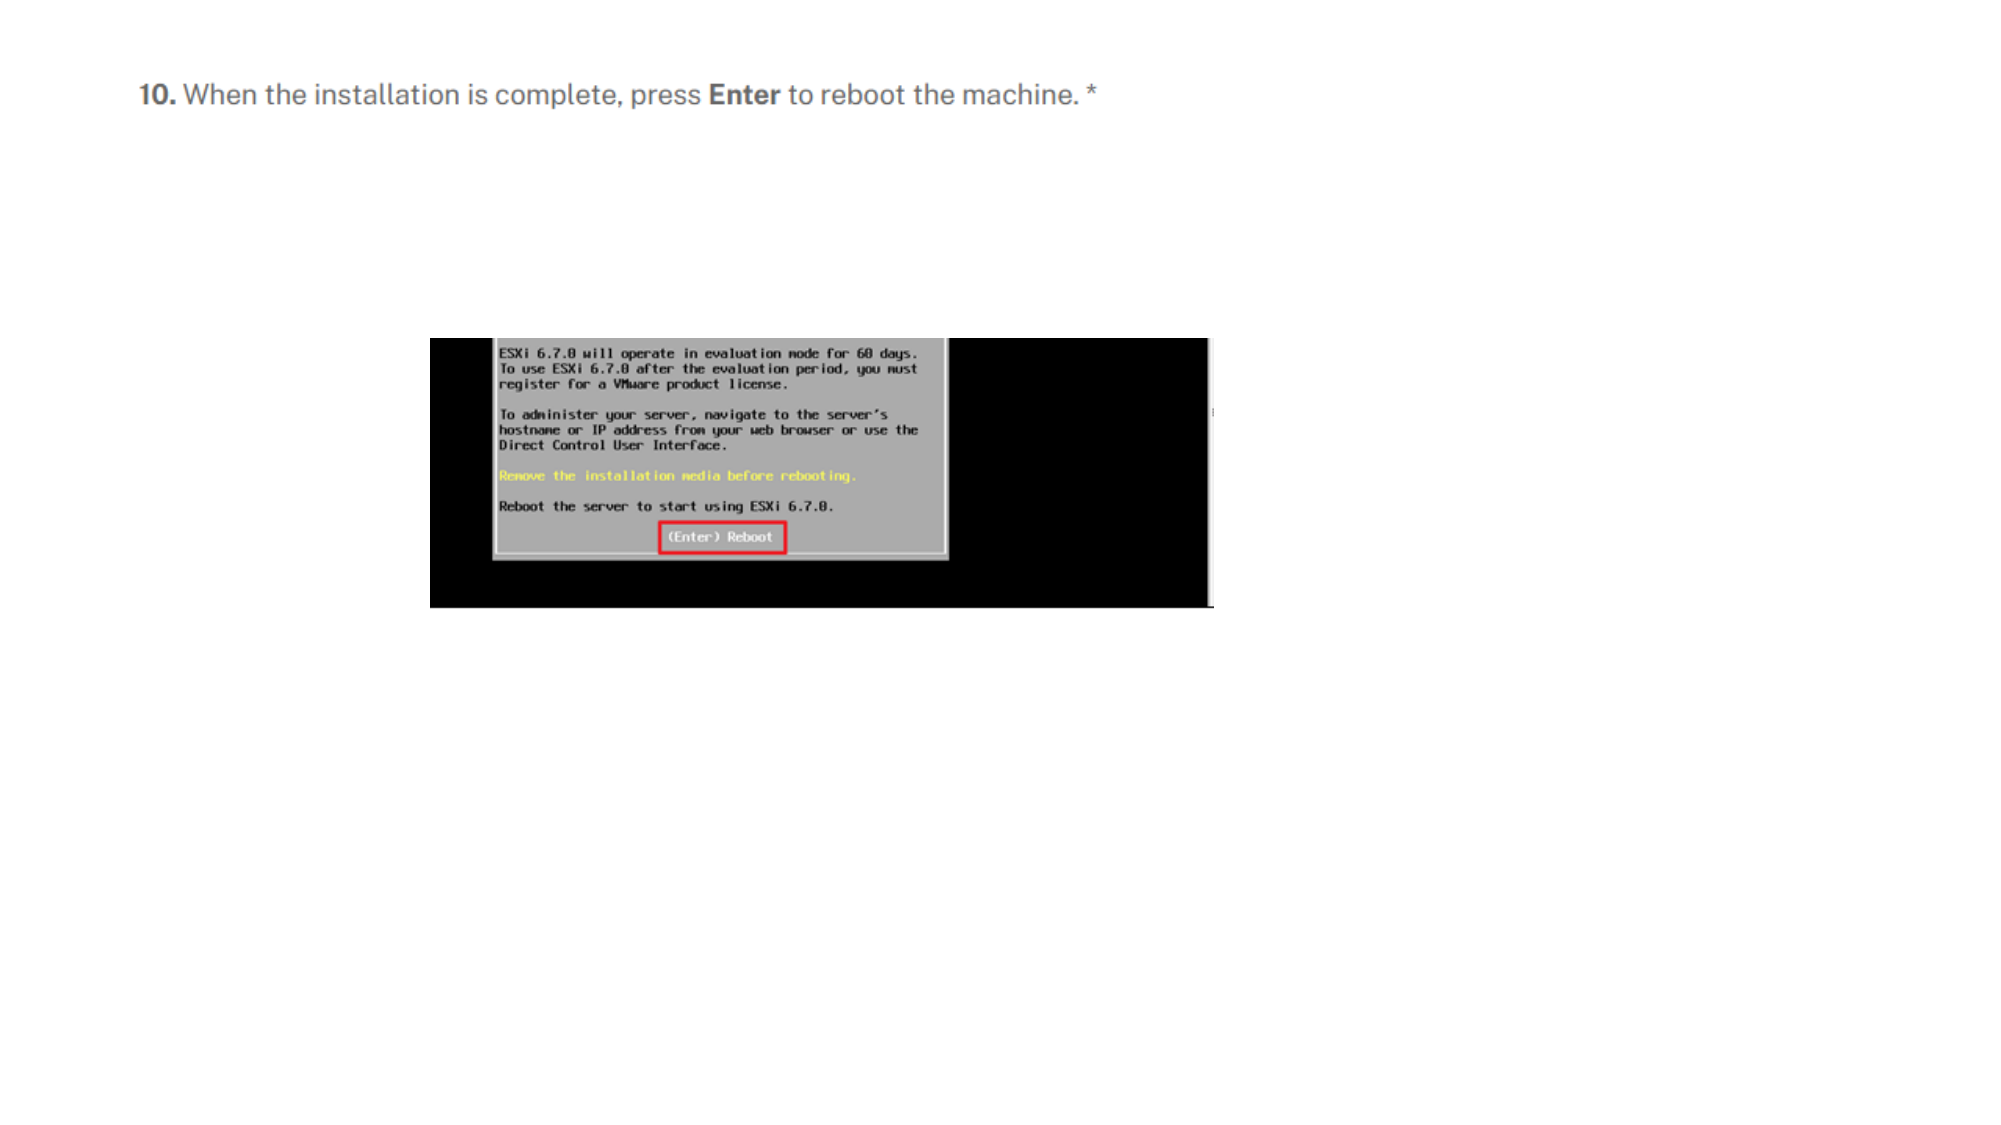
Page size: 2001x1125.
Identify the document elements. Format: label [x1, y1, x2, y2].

picture [430, 338, 1214, 613]
picture [107, 43, 1149, 133]
